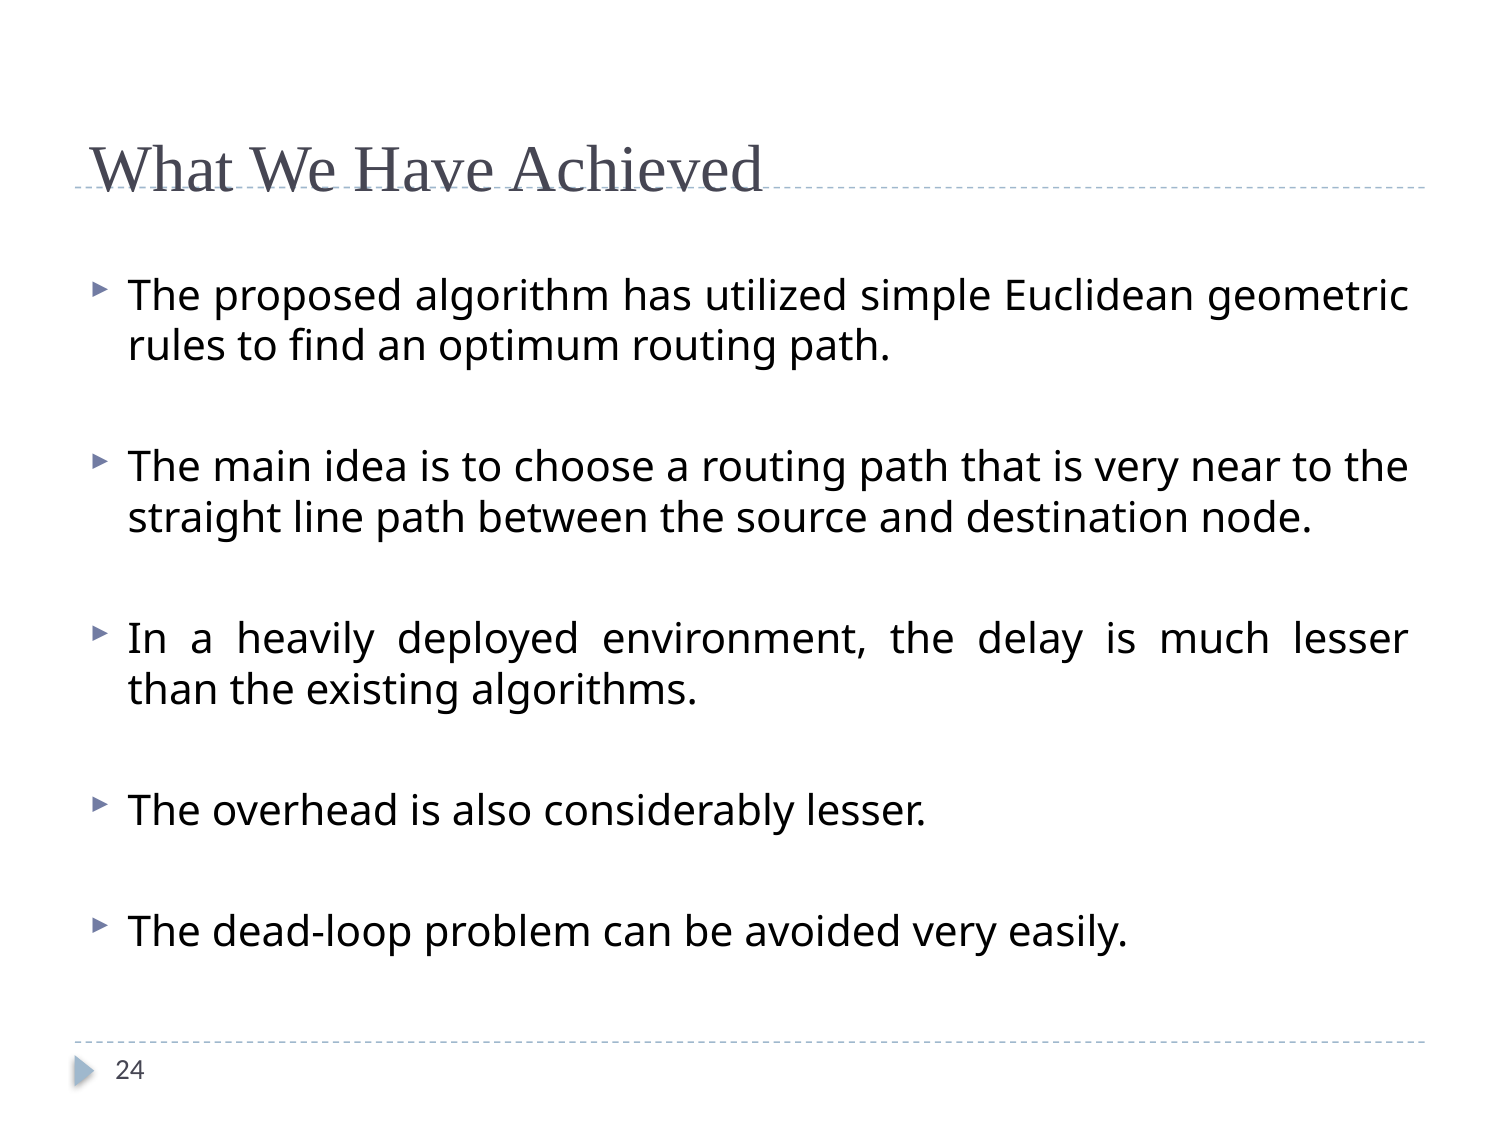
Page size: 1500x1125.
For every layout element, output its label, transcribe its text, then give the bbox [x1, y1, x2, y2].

title What We Have Achieved [75, 0, 1425, 200]
slide_number 24 [100, 1042, 426, 1103]
list The proposed algorithm has utilized simple Euclidean geometric rules to find an optimum routing path. The main idea is to choose a routing path that is very near to the straight line path between the source and destination node. In a heavily deployed environment, the delay is much lesser than the existing algorithms. The overhead is also considerably lesser. The dead-loop problem can be avoided very easily. [75, 200, 1425, 1010]
